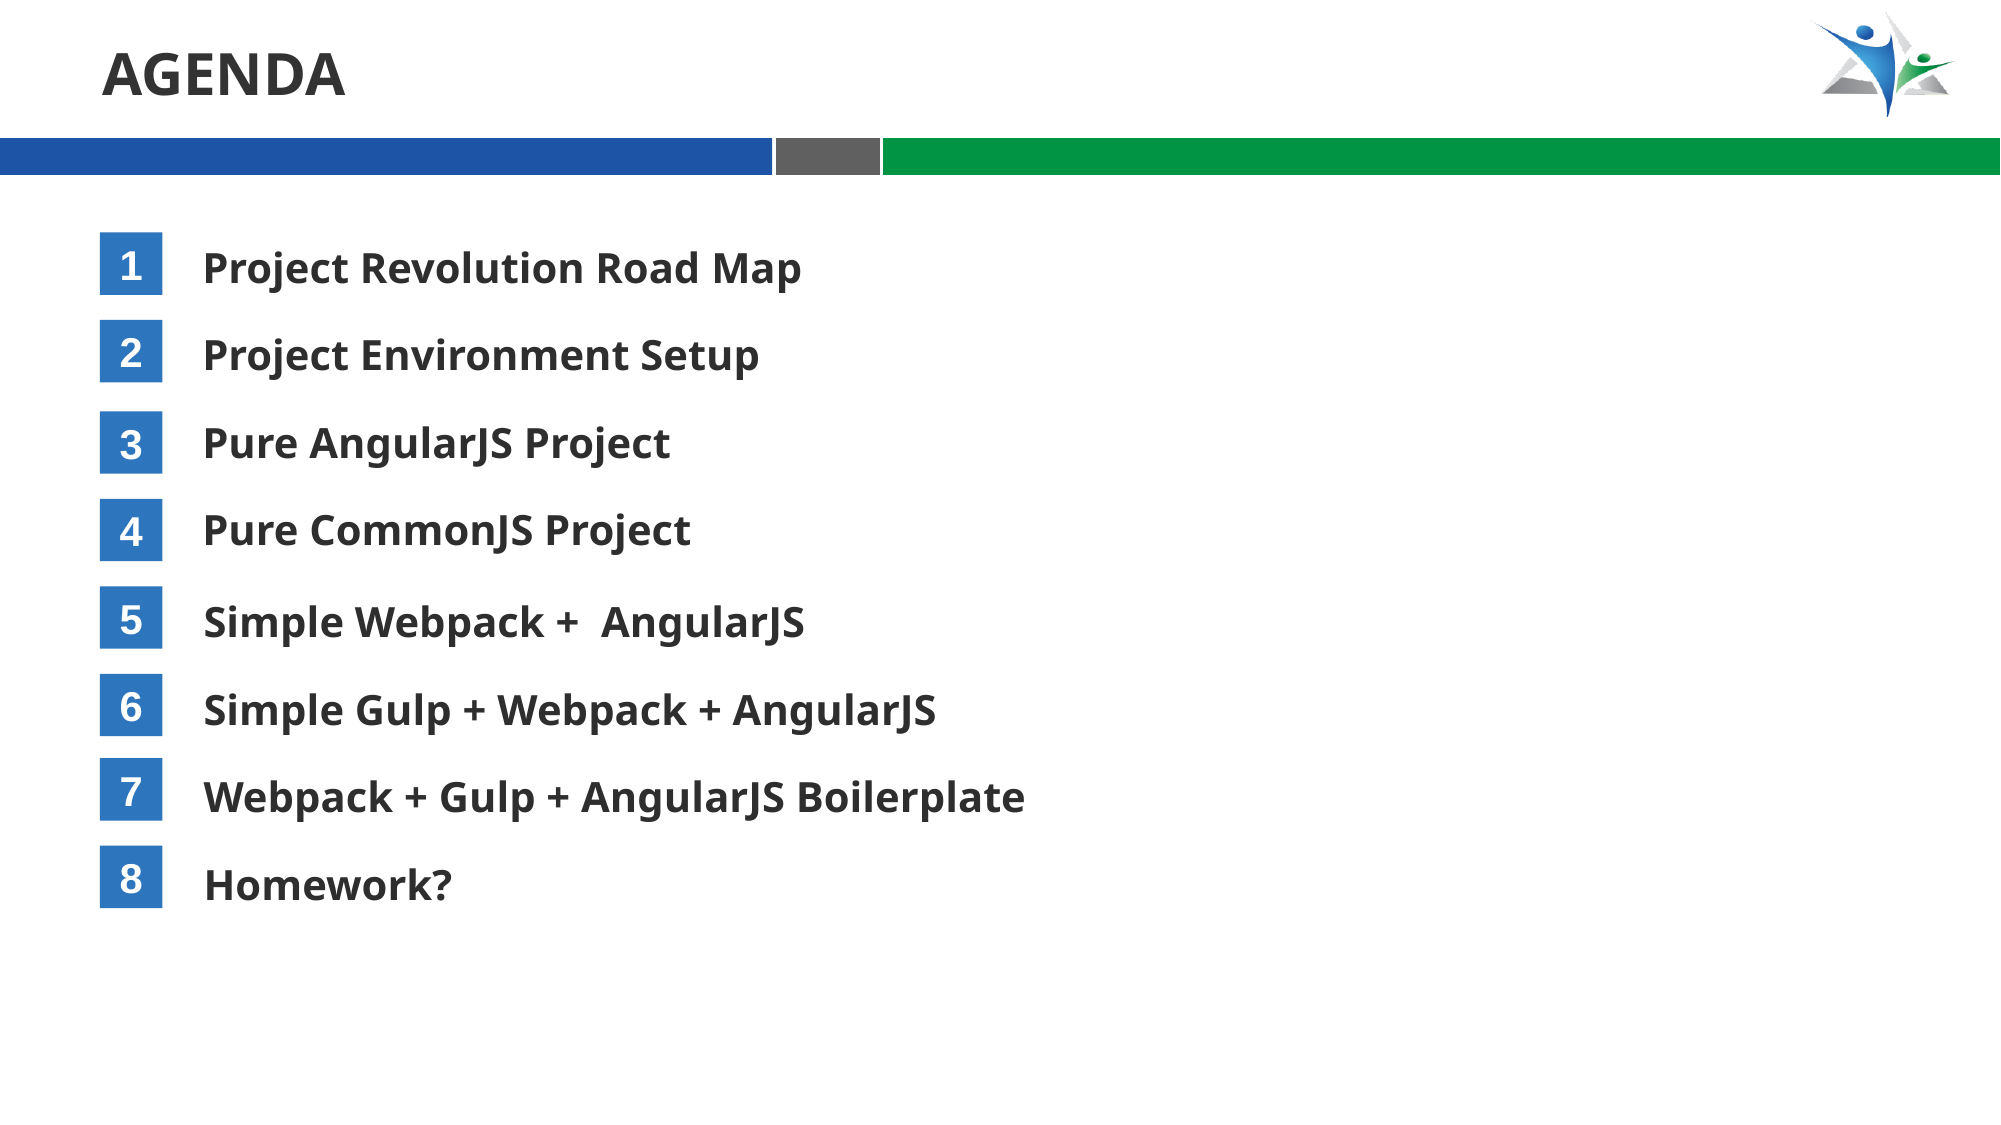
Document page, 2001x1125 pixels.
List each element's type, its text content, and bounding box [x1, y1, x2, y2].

list Webpack + Gulp + AngularJS Boilerplate [188, 763, 1506, 830]
list Pure CommonJS Project [187, 496, 1505, 563]
list 3 [99, 411, 163, 474]
list Project Environment Setup [187, 321, 1505, 388]
list Homework? [188, 851, 1506, 917]
list Simple Gulp + Webpack + AngularJS [188, 676, 1506, 742]
picture [0, 138, 2000, 175]
list 1 [99, 232, 163, 295]
list Agenda [87, 29, 1838, 116]
picture [1800, 12, 1969, 117]
list Simple Webpack + AngularJS [188, 588, 1506, 655]
list 6 [99, 673, 163, 737]
list 2 [99, 319, 163, 383]
list Project Revolution Road Map [187, 234, 1505, 300]
list Pure AngularJS Project [187, 409, 1505, 475]
list 5 [99, 586, 163, 649]
list 8 [99, 845, 163, 909]
list 7 [99, 758, 163, 821]
list 4 [99, 498, 163, 562]
